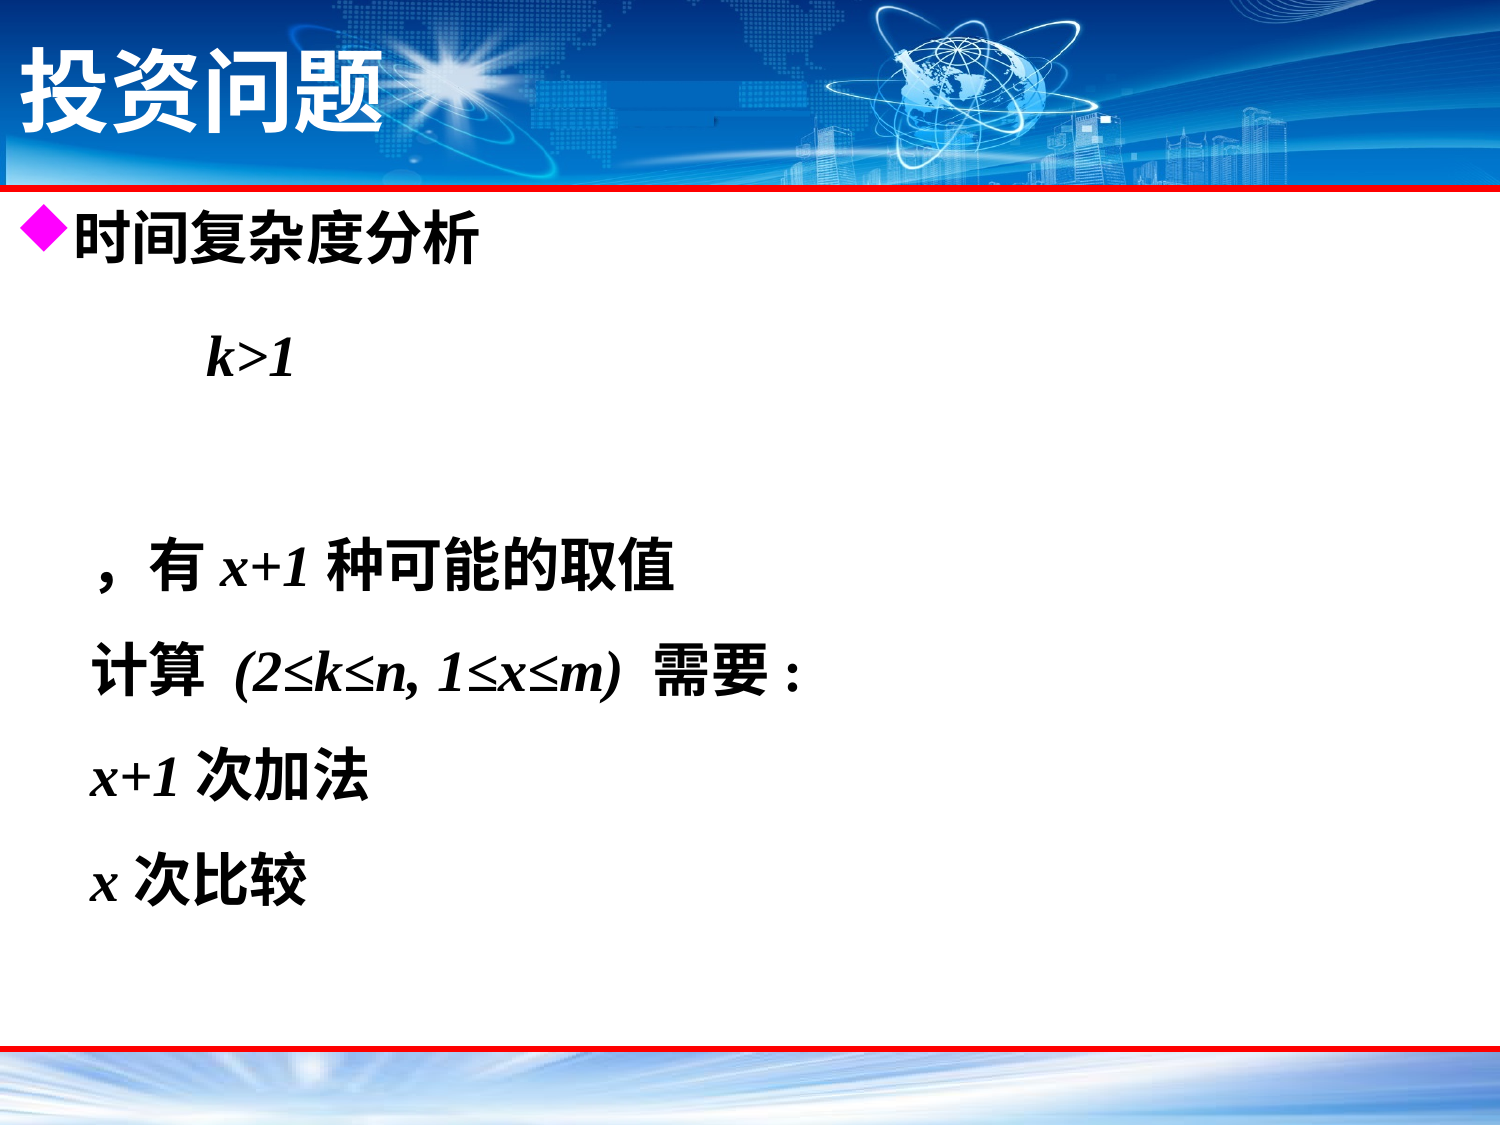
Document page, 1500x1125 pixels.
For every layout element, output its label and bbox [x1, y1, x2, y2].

picture [0, 1052, 1500, 1125]
title [3, 2, 1500, 189]
picture [0, 0, 1500, 185]
